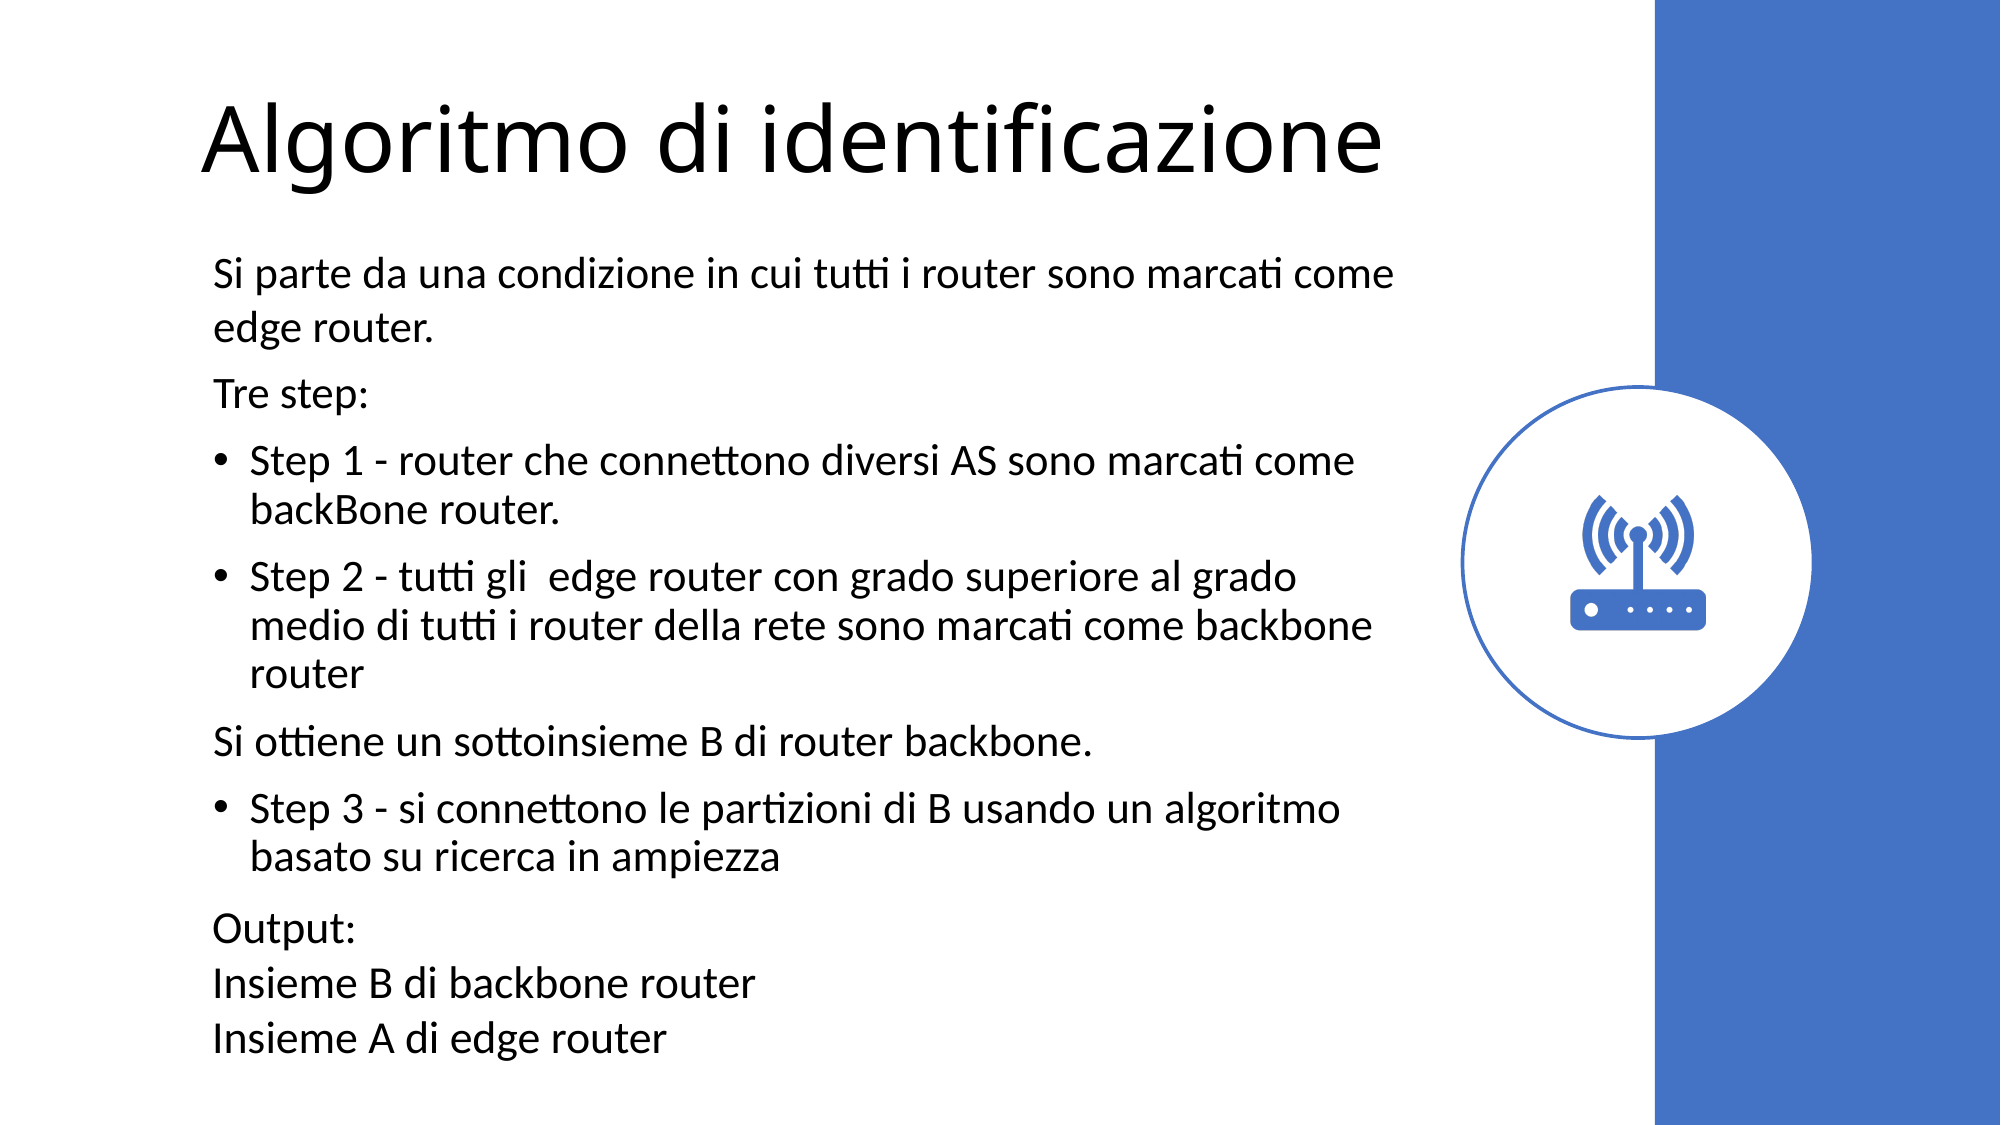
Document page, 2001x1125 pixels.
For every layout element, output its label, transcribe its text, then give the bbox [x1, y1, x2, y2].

text_box [1461, 385, 1815, 740]
text_box Output: Insieme B di backbone router Insieme A di edge router [197, 890, 909, 1071]
text_box [1654, 0, 2000, 1125]
picture [1544, 468, 1732, 657]
list Si parte da una condizione in cui tutti i router sono marcati come edge router. Tre step: Step 1 - router che connettono diversi AS sono marcati come backBone router. Step 2 - tutti gli edge router con grado superiore al grado medio di tutti i router della rete sono marcati come backbone router Si ottiene un sottoinsieme B di router backbone. Step 3 - si connettono le partizioni di B usando un algoritmo basato su ricerca in ampiezza [198, 234, 1439, 891]
title Algoritmo di identificazione [186, 34, 1413, 252]
